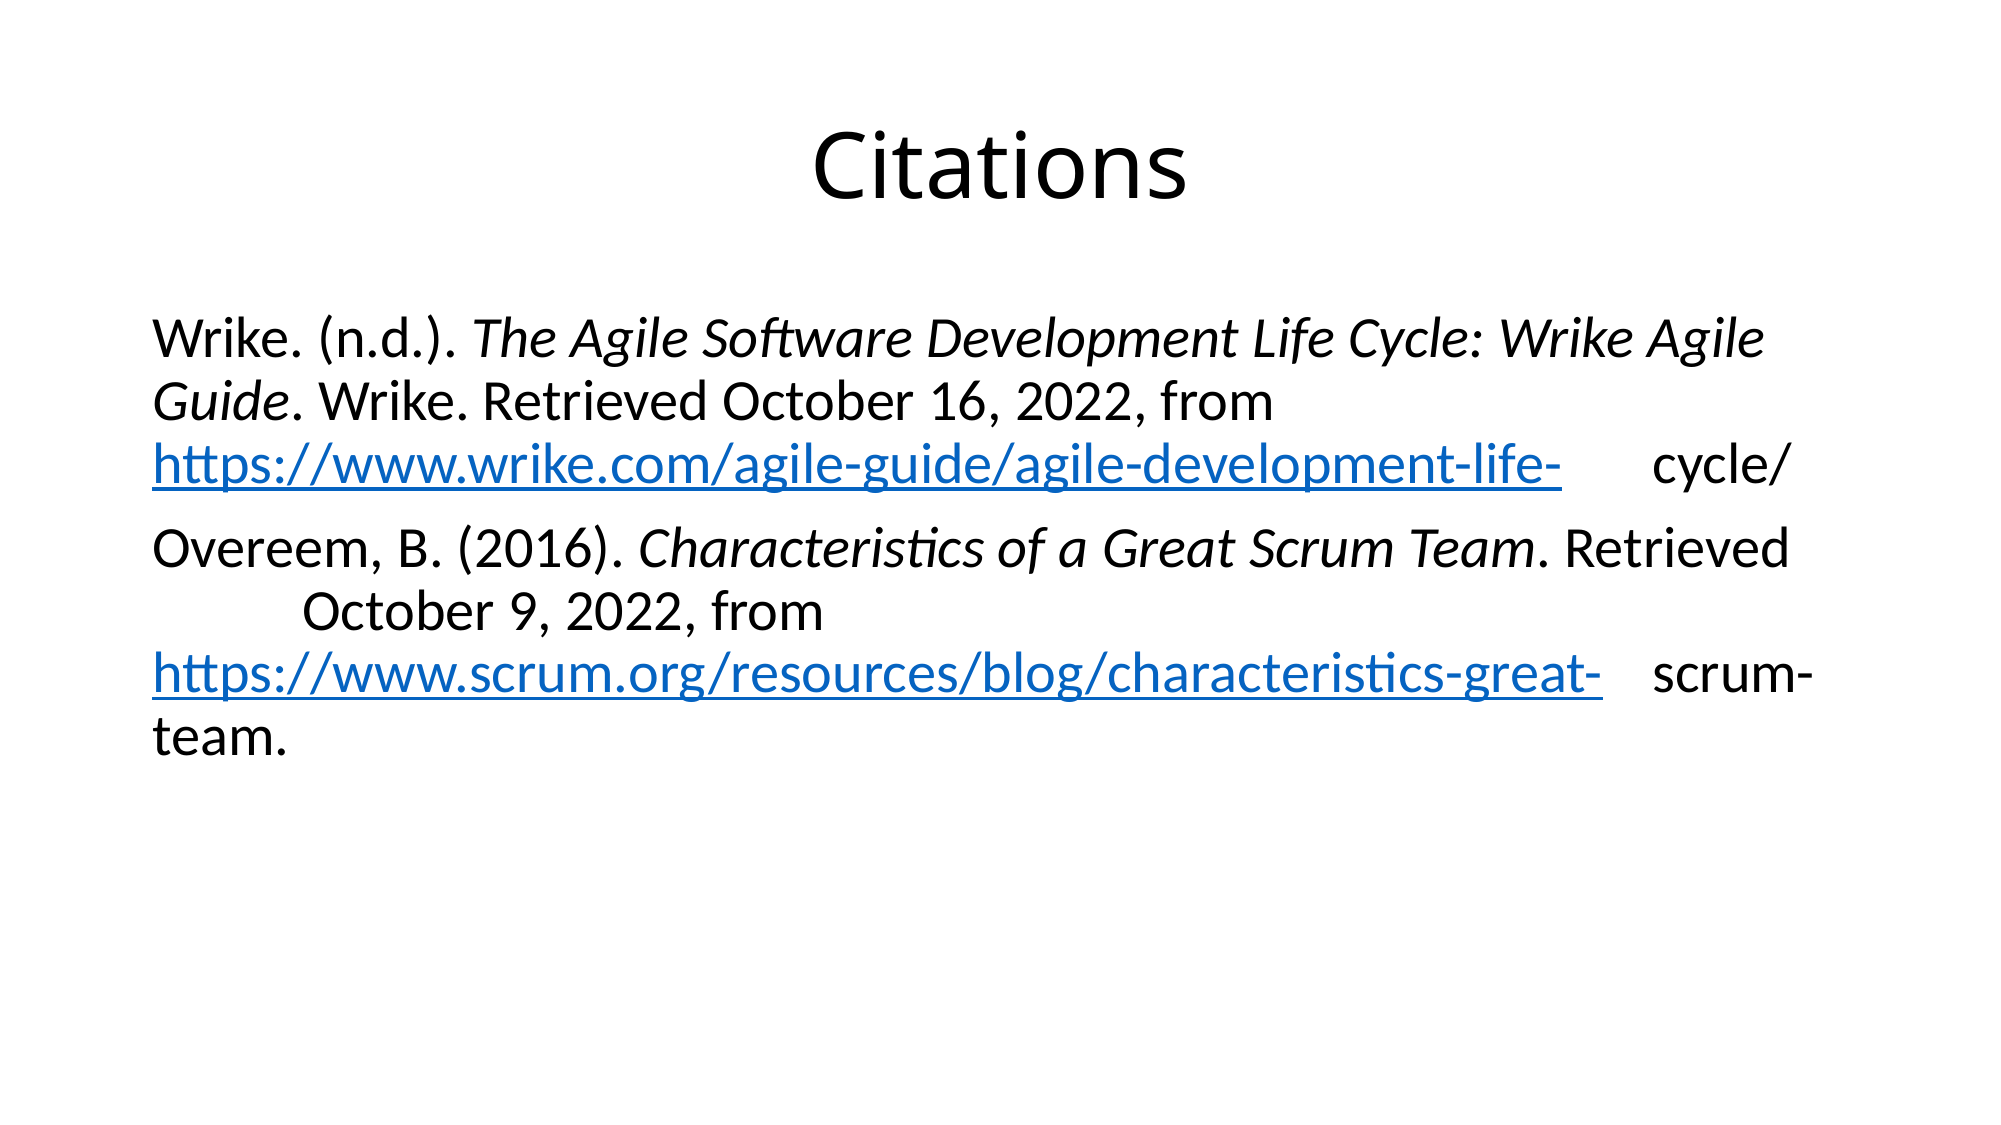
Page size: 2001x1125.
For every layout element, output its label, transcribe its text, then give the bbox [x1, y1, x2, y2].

title Citations [137, 59, 1863, 278]
list Wrike. (n.d.). The Agile Software Development Life Cycle: Wrike Agile Guide. Wrike. Retrieved October 16, 2022, from https://www.wrike.com/agile-guide/agile-development-life- cycle/ Overeem, B. (2016). Characteristics of a Great Scrum Team. Retrieved October 9, 2022, from https://www.scrum.org/resources/blog/characteristics-great- scrum-team. [137, 299, 1863, 1014]
